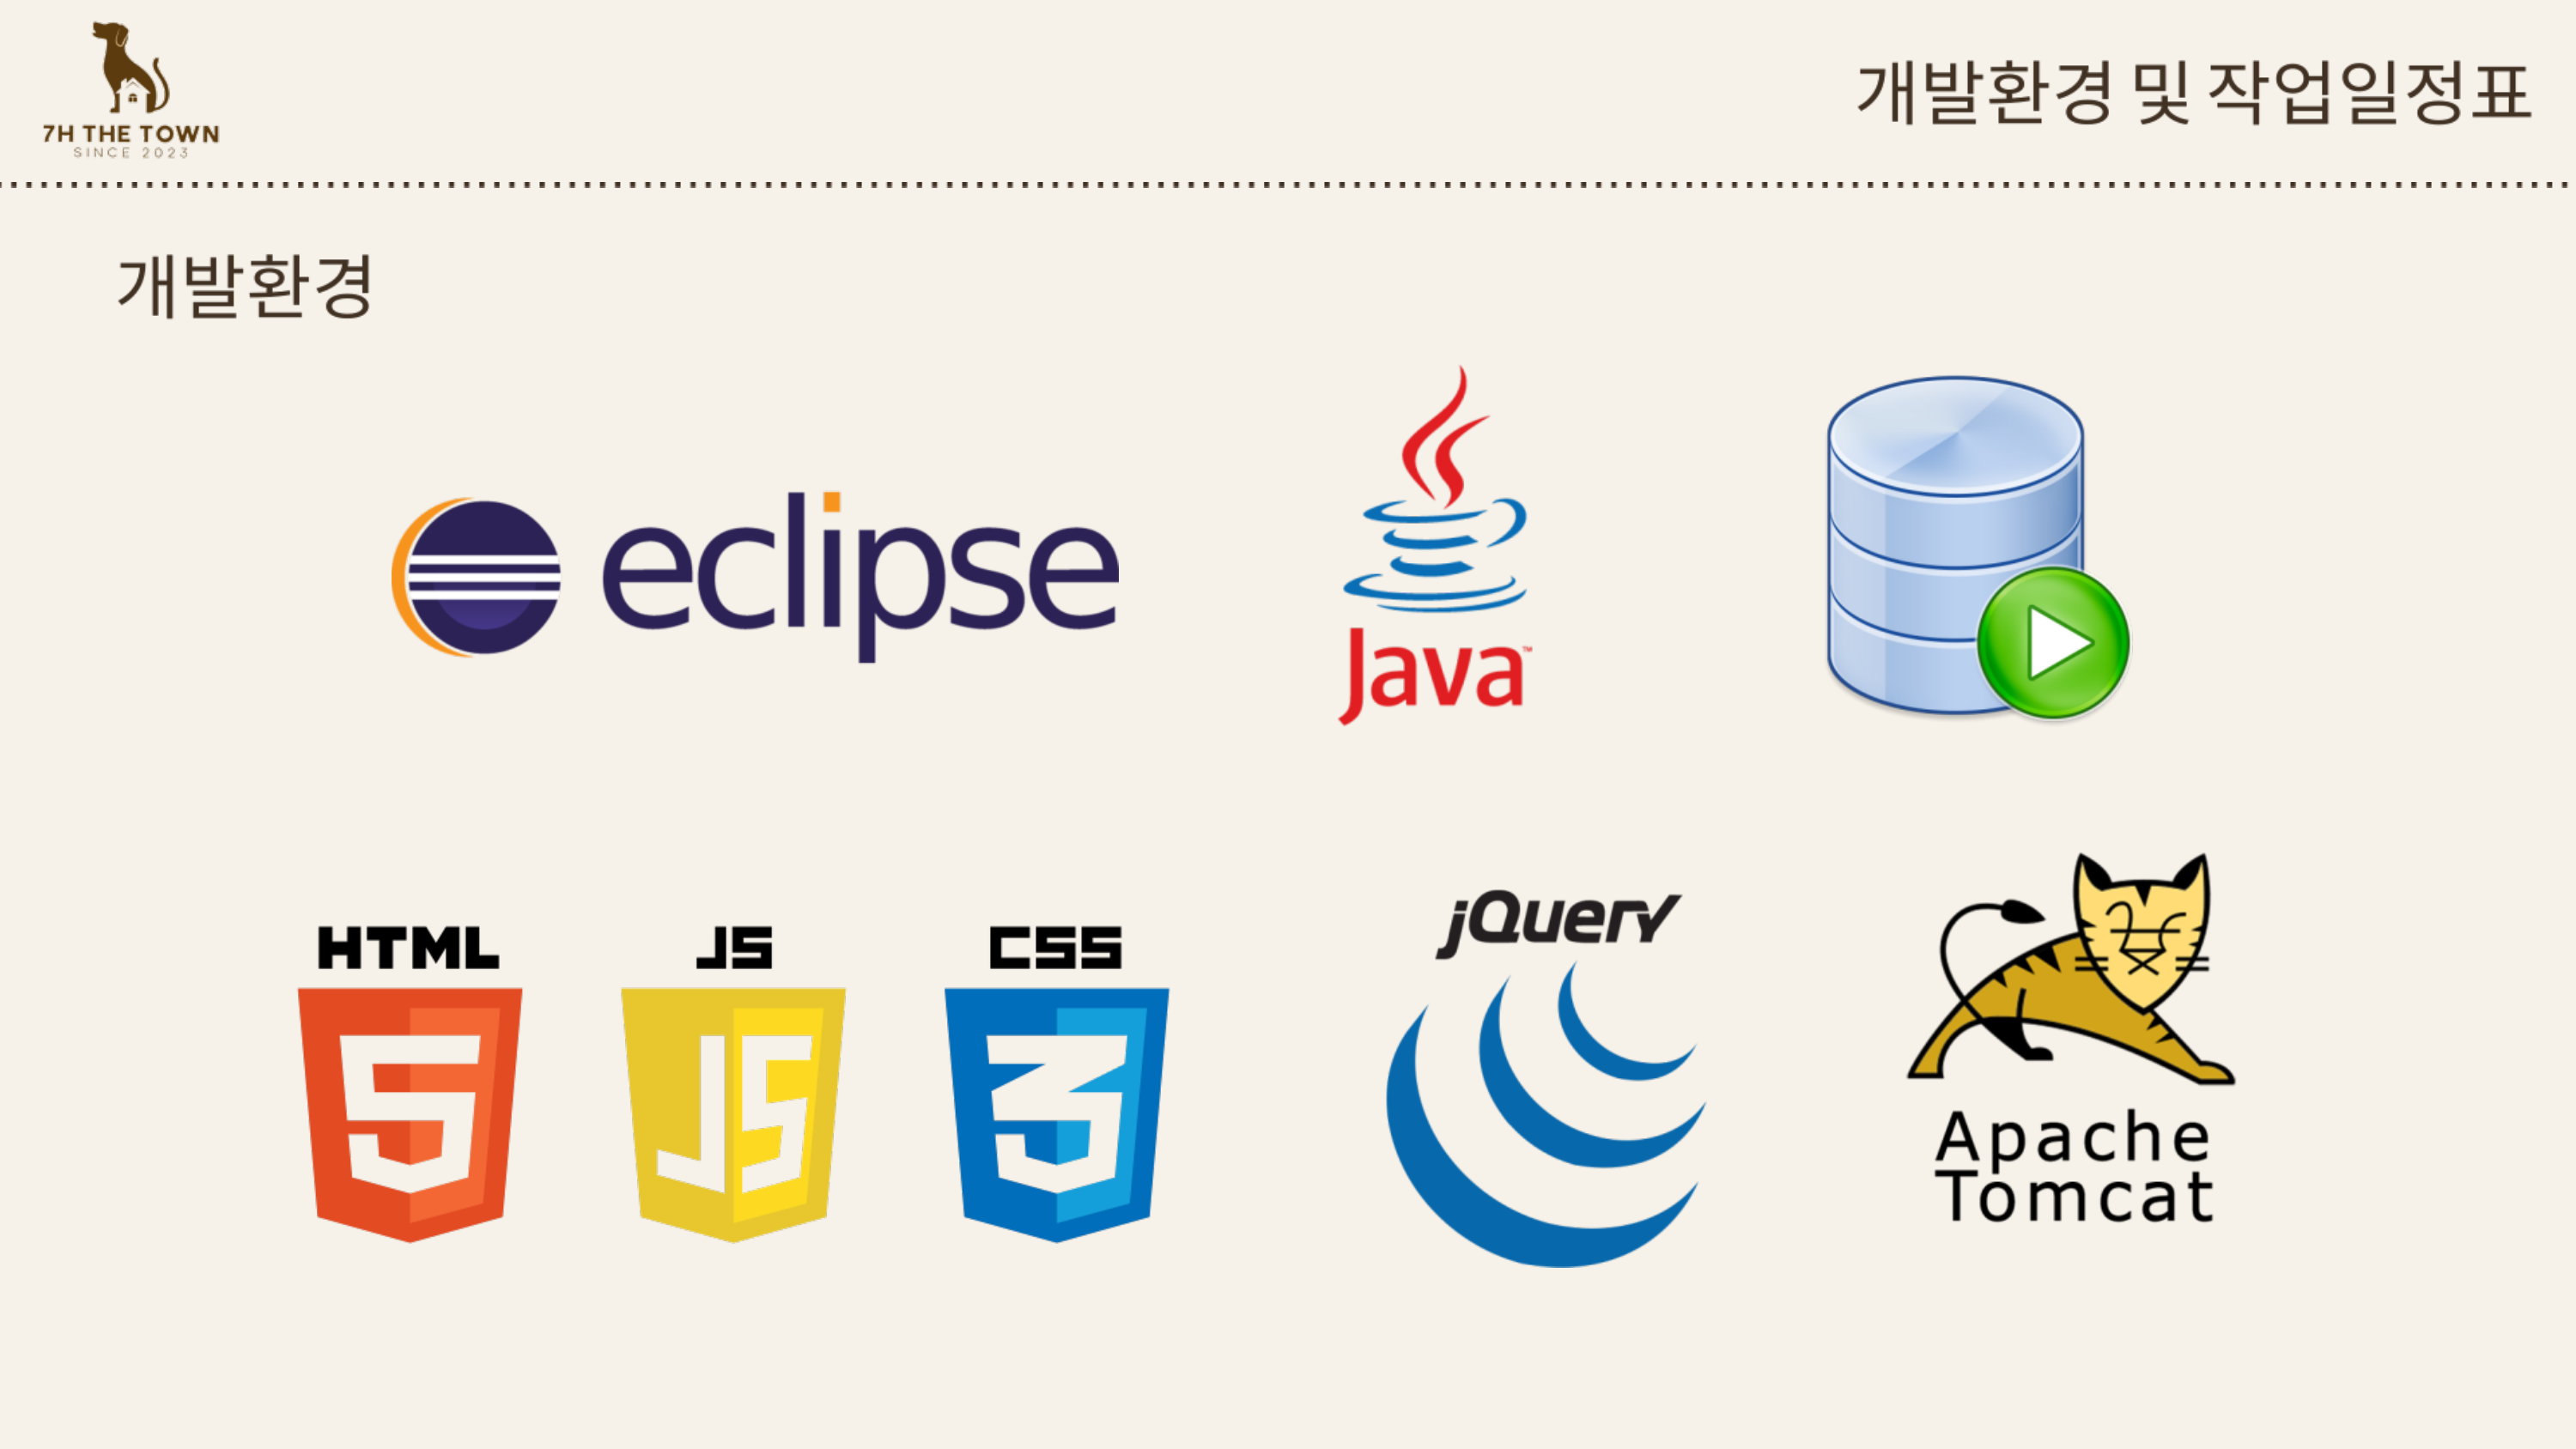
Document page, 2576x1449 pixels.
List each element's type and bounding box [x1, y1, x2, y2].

picture [104, 231, 410, 352]
picture [1814, 37, 2571, 158]
text_box [1753, 343, 2160, 749]
text_box [391, 446, 1119, 709]
text_box [1840, 806, 2302, 1268]
text_box [276, 182, 2576, 188]
text_box [0, 0, 273, 221]
text_box [1386, 889, 1707, 1268]
text_box [1223, 333, 1648, 758]
text_box [251, 902, 1216, 1268]
